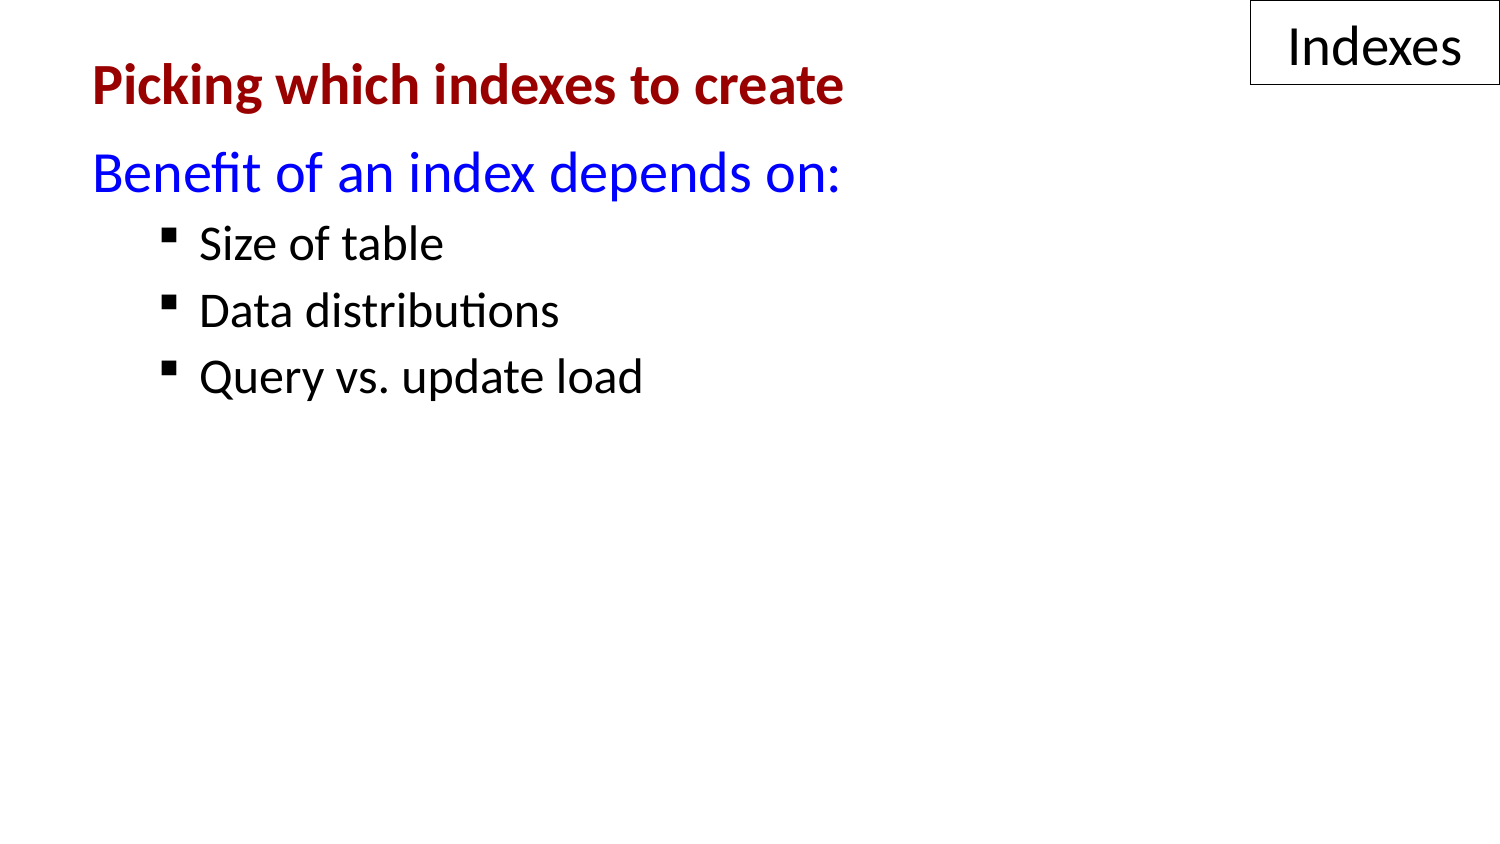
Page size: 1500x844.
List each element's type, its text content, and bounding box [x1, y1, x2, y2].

text_box Indexes [1250, 0, 1500, 85]
text_box Picking which indexes to create Benefit of an index depends on: Size of table Data distributions Query vs. update load [62, 46, 1425, 794]
